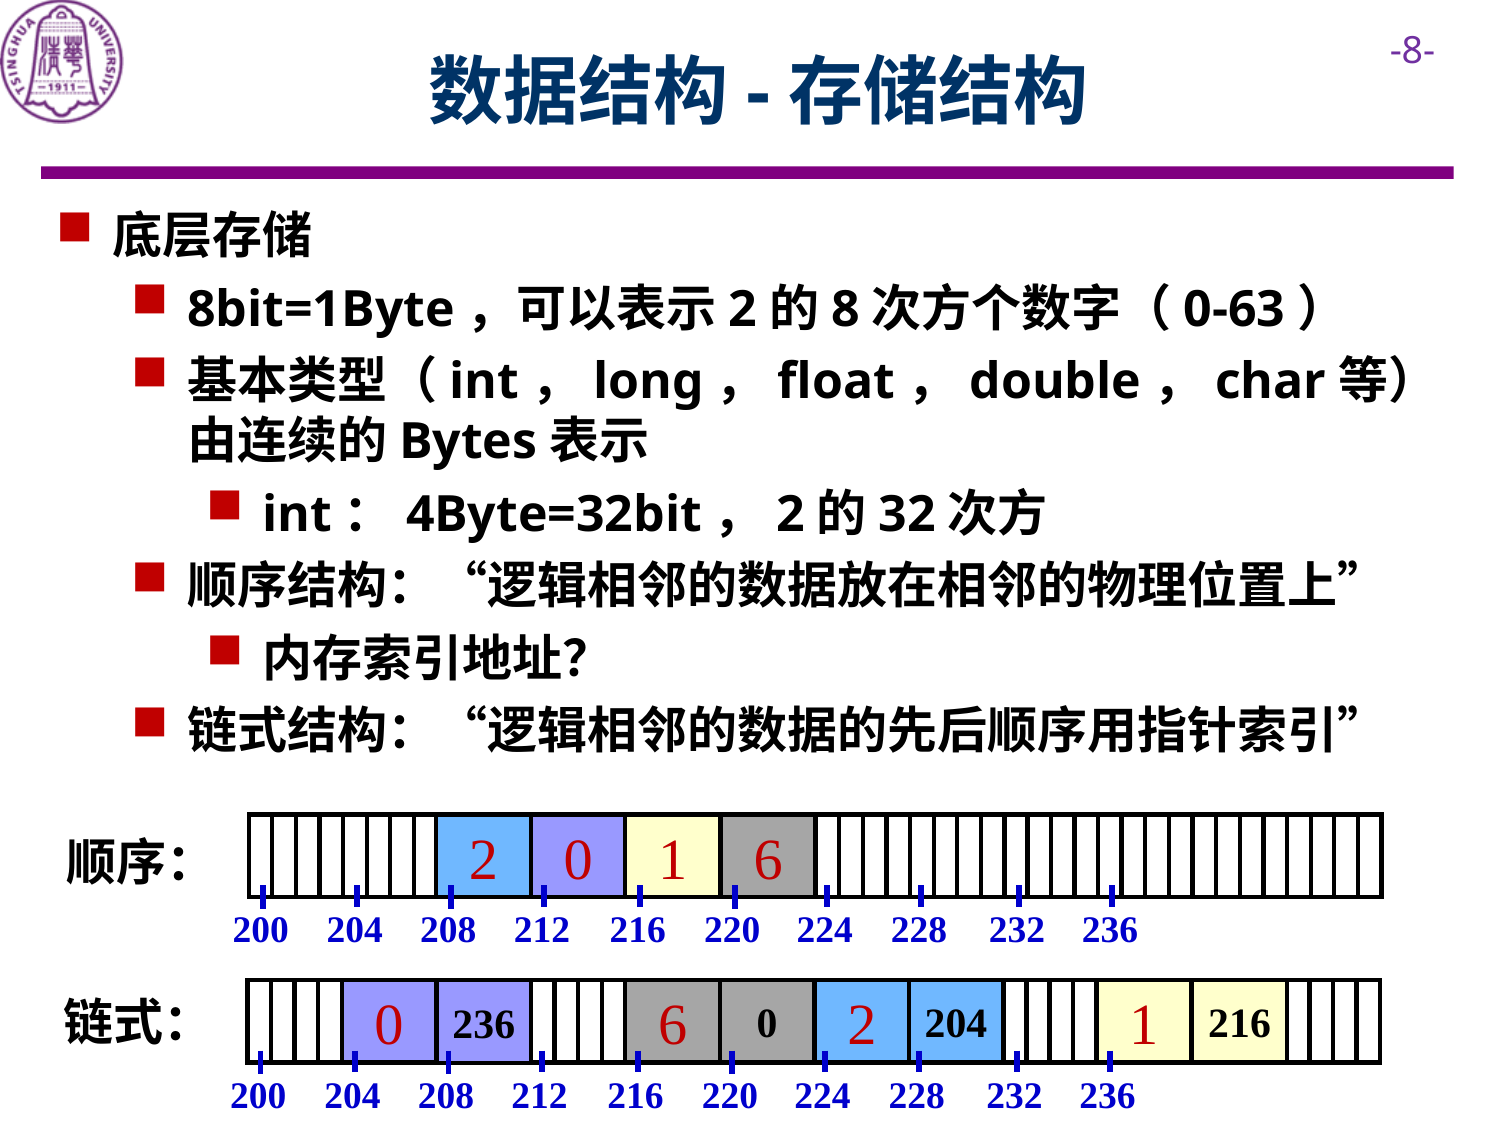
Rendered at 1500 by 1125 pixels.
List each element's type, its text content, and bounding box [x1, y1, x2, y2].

text_box [1027, 814, 1050, 898]
text_box [366, 814, 390, 898]
text_box [1239, 814, 1263, 898]
text_box 224 [780, 908, 869, 948]
text_box [601, 979, 625, 1063]
text_box 204 [908, 979, 1004, 1063]
text_box [531, 979, 554, 1063]
text_box 1 [1096, 979, 1192, 1063]
text_box [1121, 814, 1145, 898]
text_box 底层存储 8bit=1Byte，可以表示2的8次方个数字（0-63） 基本类型（int，long，float，double，char等）由连续的Bytes表示 int：4Byte=32bit，2的32次方 顺序结构：“逻辑相邻的数据放在相邻的物理位置上” 内存索引地址？ 链式结构：“逻辑相邻的数据的先后顺序用指针索引” [41, 196, 1483, 767]
text_box 232 [973, 908, 1061, 948]
text_box [1287, 979, 1309, 1063]
text_box [319, 814, 343, 898]
text_box [554, 979, 578, 1063]
text_box [318, 979, 341, 1063]
picture [0, 0, 124, 124]
text_box [1357, 814, 1382, 898]
text_box [1049, 979, 1073, 1063]
text_box [862, 814, 886, 898]
text_box 228 [872, 1074, 961, 1113]
text_box 6 [625, 979, 719, 1063]
text_box [414, 814, 436, 898]
text_box [343, 814, 366, 898]
text_box 204 [310, 908, 399, 948]
text_box 204 [308, 1074, 397, 1113]
text_box 216 [1192, 979, 1287, 1063]
text_box [1074, 814, 1098, 898]
text_box 6 [720, 814, 816, 898]
text_box [248, 814, 273, 898]
text_box 0 [719, 979, 815, 1063]
text_box 212 [495, 1074, 584, 1113]
text_box [1263, 814, 1287, 898]
text_box [1309, 979, 1333, 1063]
text_box [886, 814, 910, 898]
text_box 208 [404, 908, 493, 948]
text_box 200 [216, 908, 305, 948]
text_box 236 [1066, 908, 1154, 948]
text_box 216 [591, 1074, 680, 1113]
text_box 200 [214, 1074, 303, 1113]
text_box 2 [815, 979, 908, 1063]
text_box [910, 814, 933, 898]
text_box [1025, 979, 1049, 1063]
text_box [1073, 979, 1096, 1063]
text_box [1098, 814, 1121, 898]
text_box [1216, 814, 1239, 898]
text_box [295, 814, 319, 898]
text_box [1334, 814, 1357, 898]
text_box [390, 814, 414, 898]
text_box [273, 814, 295, 898]
text_box [294, 979, 318, 1063]
text_box [816, 814, 839, 898]
text_box 链式： [48, 983, 229, 1058]
text_box [933, 814, 957, 898]
text_box 236 [436, 980, 532, 1063]
text_box 208 [402, 1074, 490, 1113]
text_box [1004, 814, 1027, 898]
text_box [981, 814, 1004, 898]
text_box [1310, 814, 1334, 898]
text_box [1004, 979, 1025, 1063]
text_box [957, 814, 981, 898]
text_box [1333, 979, 1356, 1063]
text_box 216 [593, 908, 682, 948]
text_box [1287, 814, 1310, 898]
text_box [1050, 814, 1074, 898]
text_box [1192, 814, 1216, 898]
text_box 0 [530, 814, 625, 898]
text_box 220 [688, 908, 777, 948]
text_box [1145, 814, 1168, 898]
text_box 212 [497, 908, 586, 948]
text_box [247, 979, 272, 1063]
text_box 228 [875, 908, 963, 948]
text_box 1 [625, 814, 720, 898]
text_box 2 [436, 814, 530, 898]
text_box [839, 814, 862, 898]
text_box 220 [686, 1074, 774, 1113]
text_box 顺序： [52, 823, 232, 898]
text_box 236 [1063, 1074, 1152, 1113]
text_box [578, 979, 601, 1063]
text_box 232 [970, 1074, 1059, 1113]
title 数据结构-存储结构 [135, 13, 1383, 165]
text_box [272, 979, 294, 1063]
text_box [1356, 979, 1381, 1063]
text_box 0 [341, 979, 437, 1063]
text_box 224 [778, 1074, 867, 1113]
text_box [1168, 814, 1192, 898]
